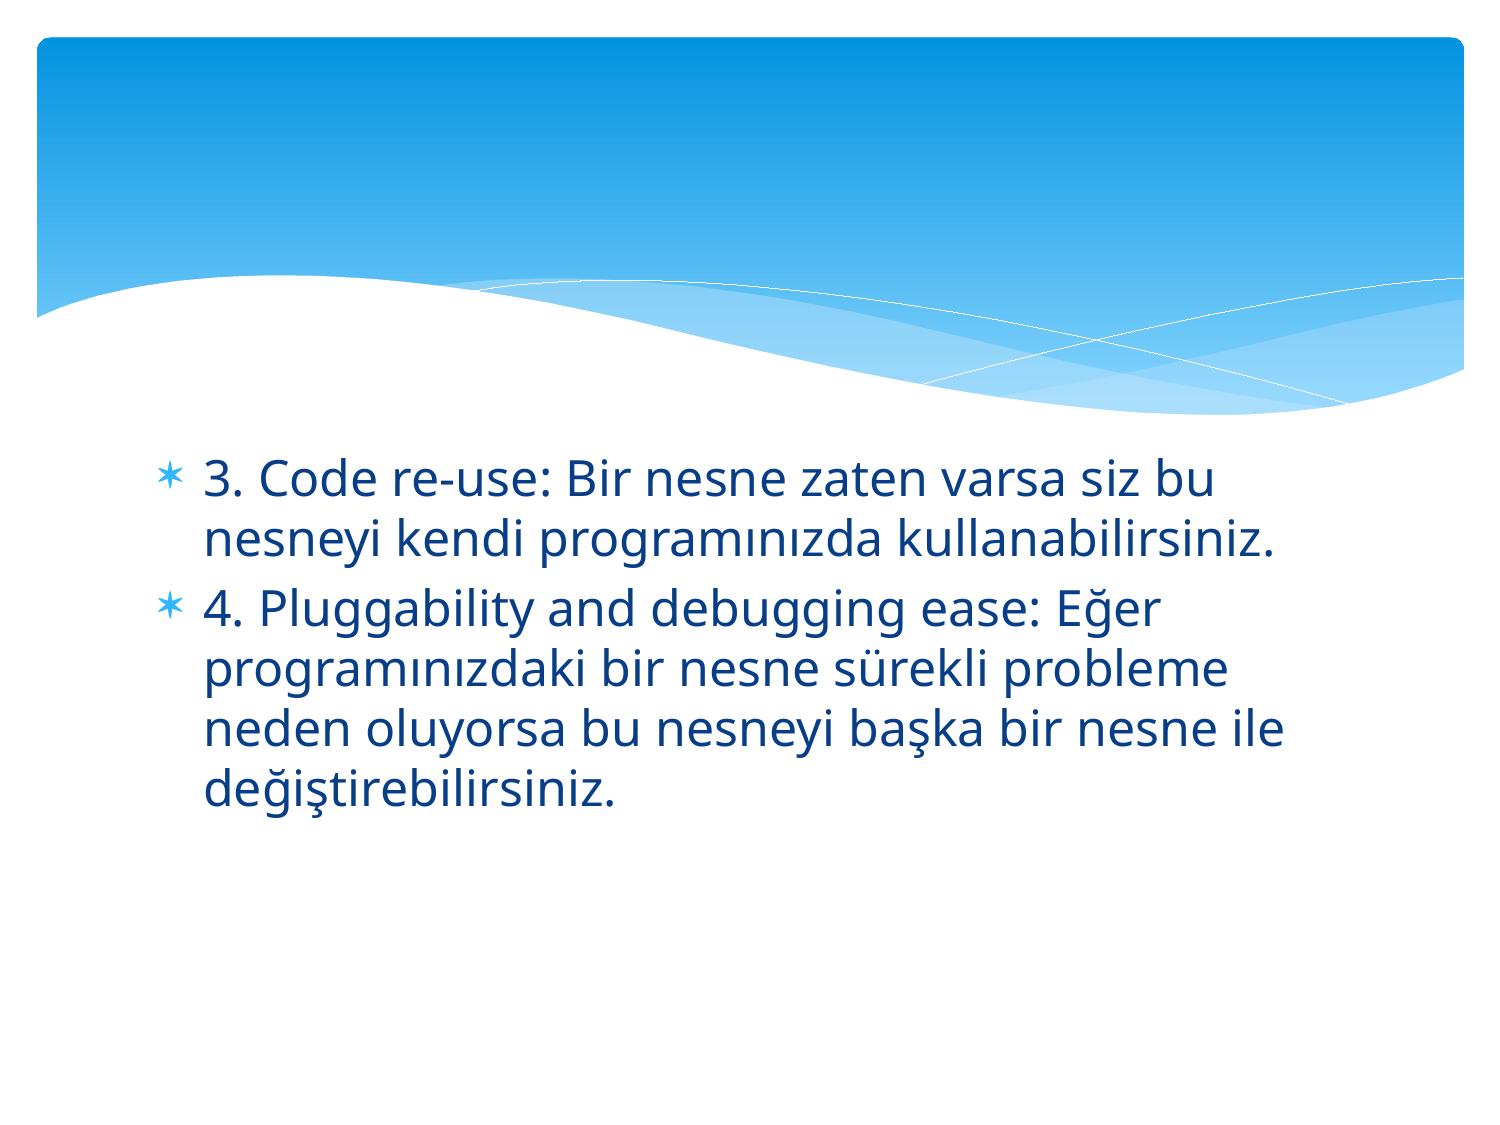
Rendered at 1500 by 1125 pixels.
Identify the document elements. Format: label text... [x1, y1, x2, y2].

list 3. Code re-use: Bir nesne zaten varsa siz bu nesneyi kendi programınızda kullanabilirsiniz. 4. Pluggability and debugging ease: Eğer programınızdaki bir nesne sürekli probleme neden oluyorsa bu nesneyi başka bir nesne ile değiştirebilirsiniz. [143, 438, 1359, 1005]
